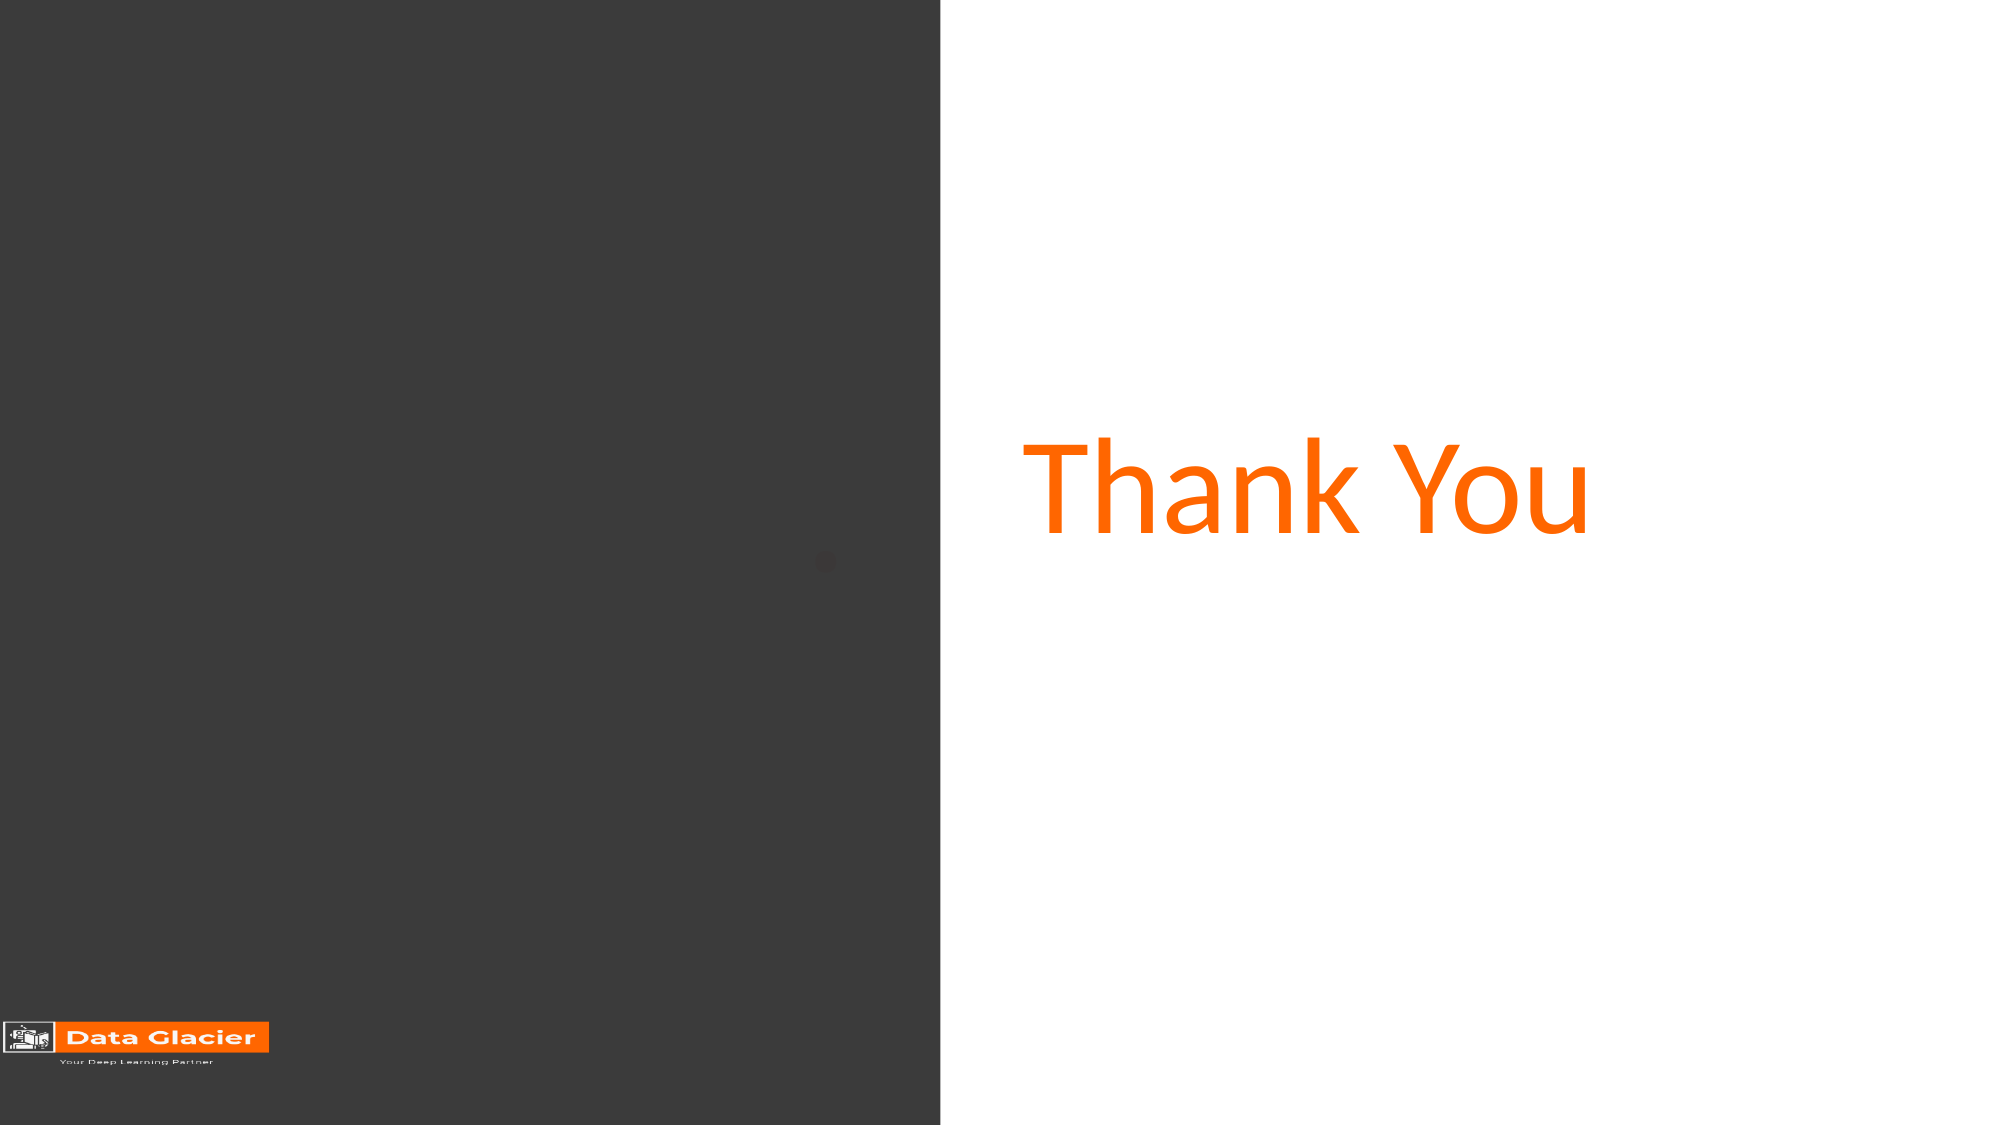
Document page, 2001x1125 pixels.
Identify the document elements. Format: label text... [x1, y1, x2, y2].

picture [0, 961, 272, 1125]
subtitle Thank You [853, 407, 1765, 679]
title . [0, 0, 941, 1125]
